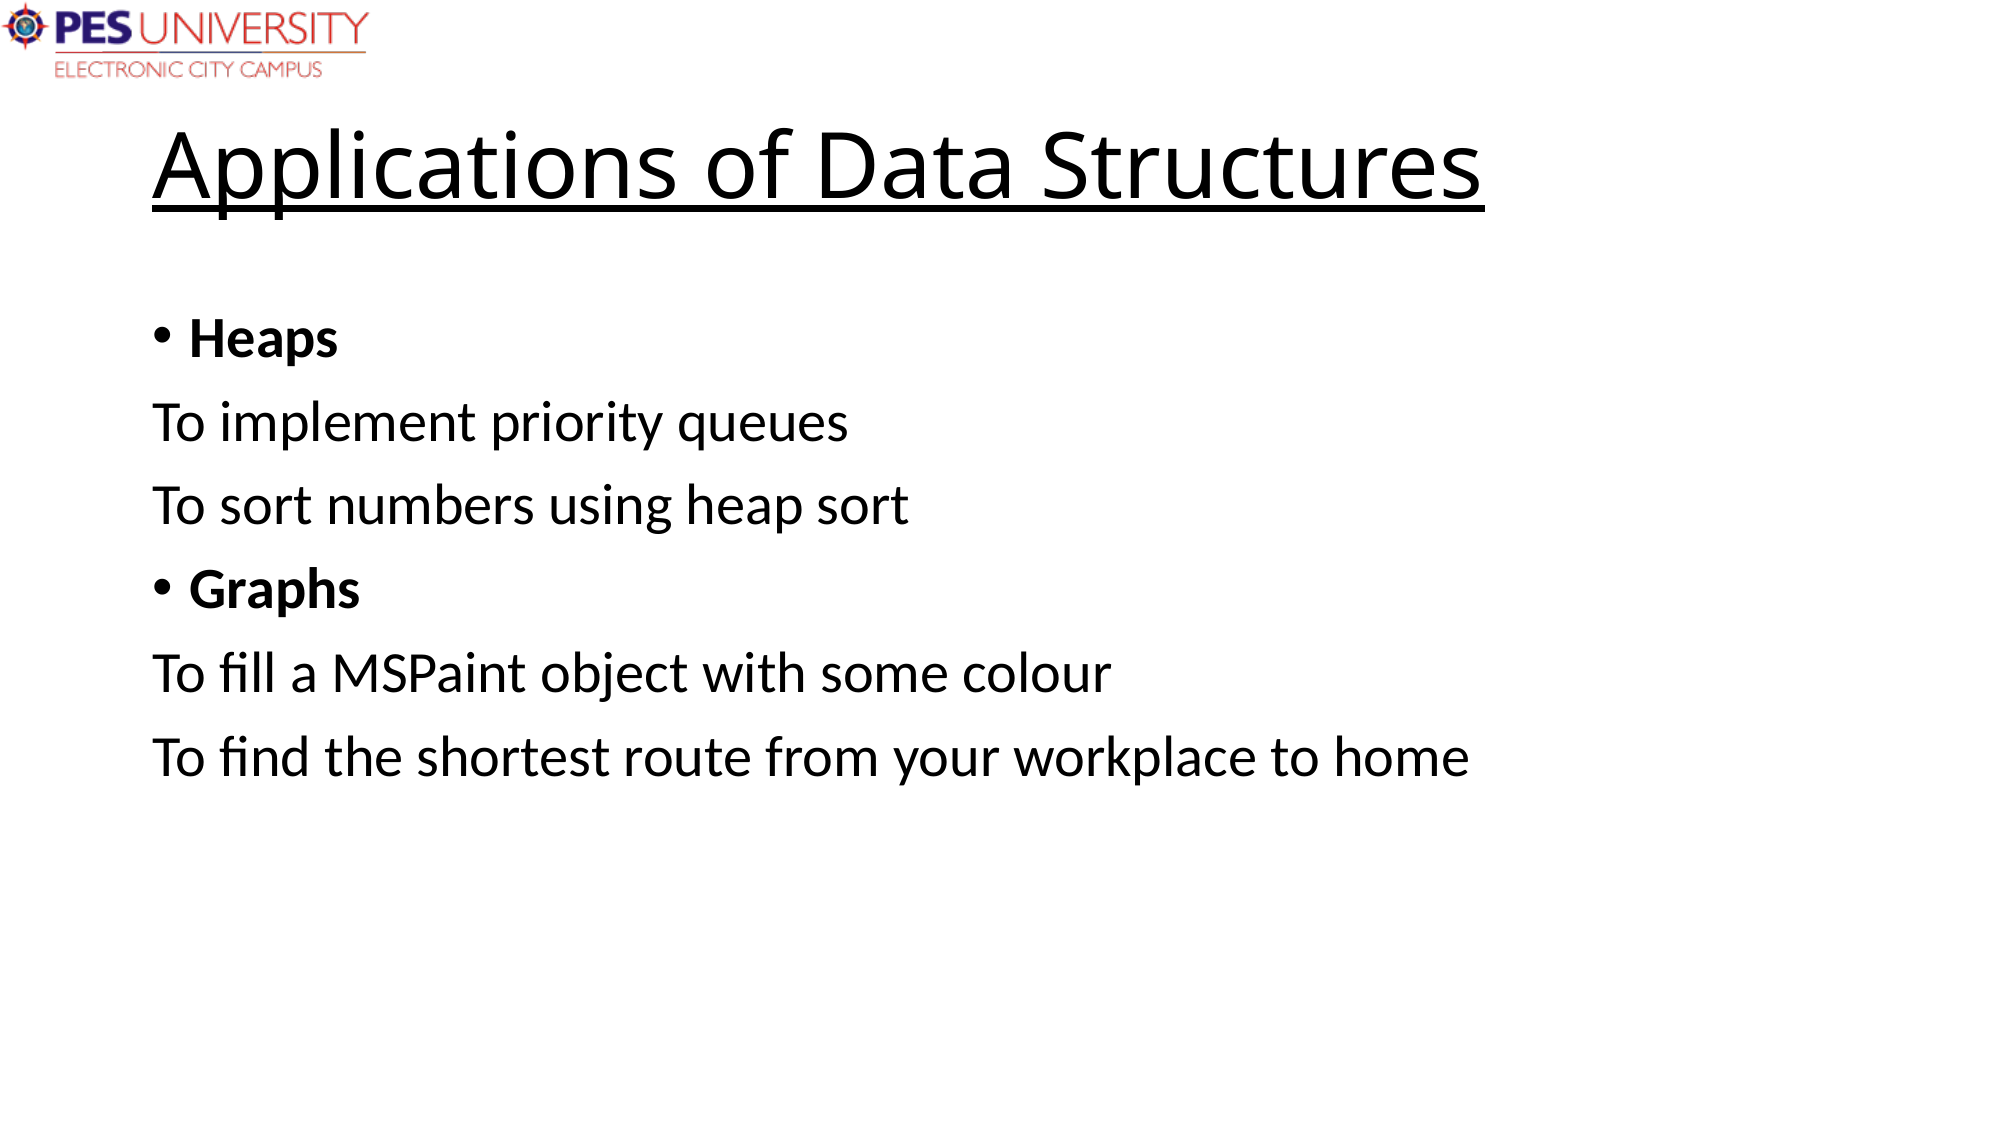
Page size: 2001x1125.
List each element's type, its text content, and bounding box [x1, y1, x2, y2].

picture [0, 0, 373, 84]
title Applications of Data Structures [137, 59, 1863, 278]
list Heaps To implement priority queues To sort numbers using heap sort Graphs To fill a MSPaint object with some colour To find the shortest route from your workplace to home [137, 299, 1863, 1014]
